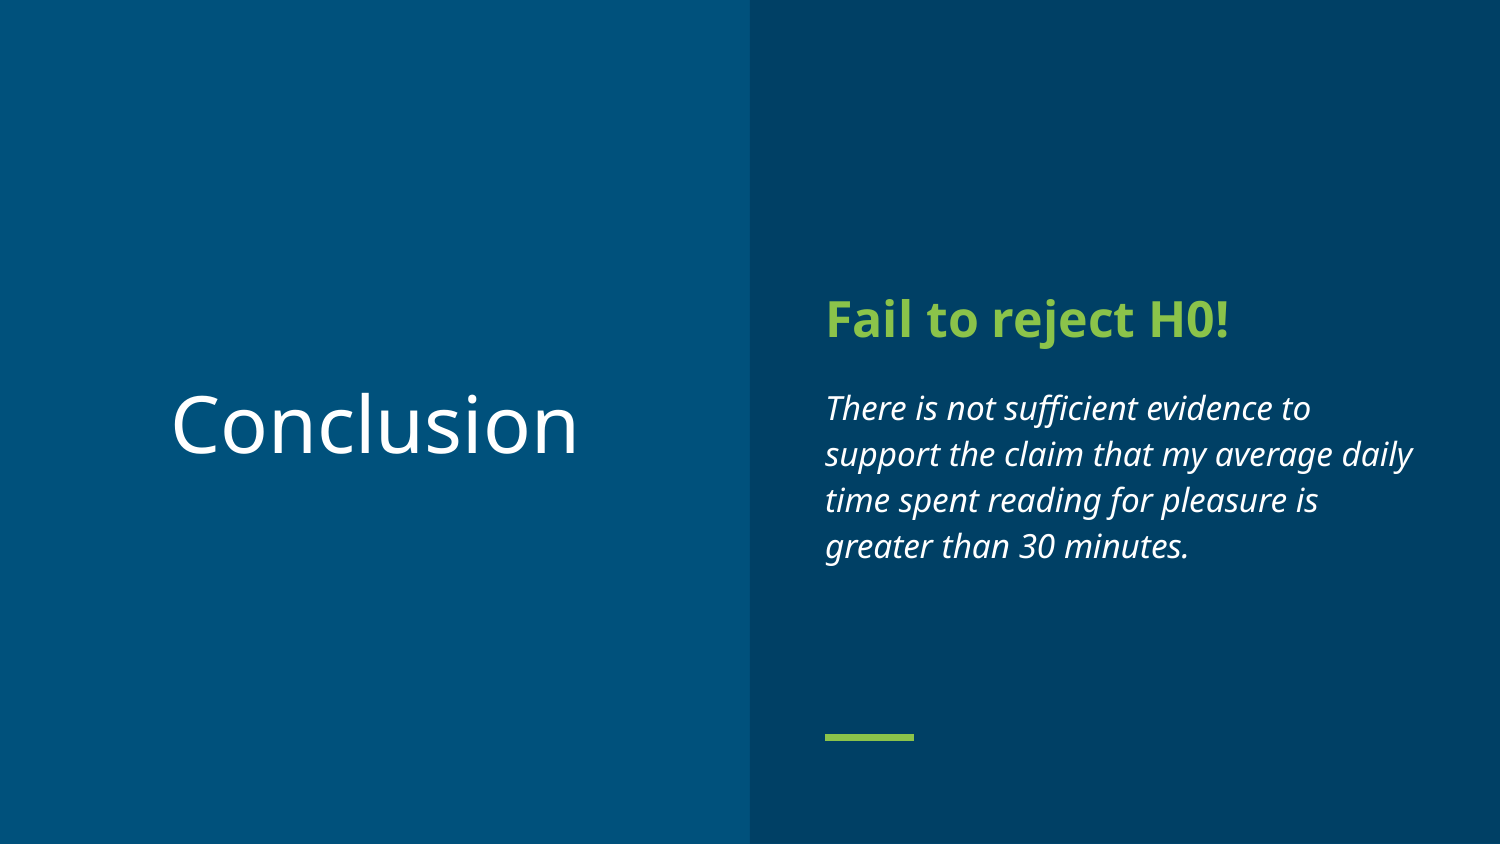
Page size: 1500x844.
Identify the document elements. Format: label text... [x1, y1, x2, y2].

title Conclusion [43, 298, 708, 546]
list Fail to reject H0! There is not sufficient evidence to support the claim that my average daily time spent reading for pleasure is greater than 30 minutes. [810, 118, 1440, 725]
